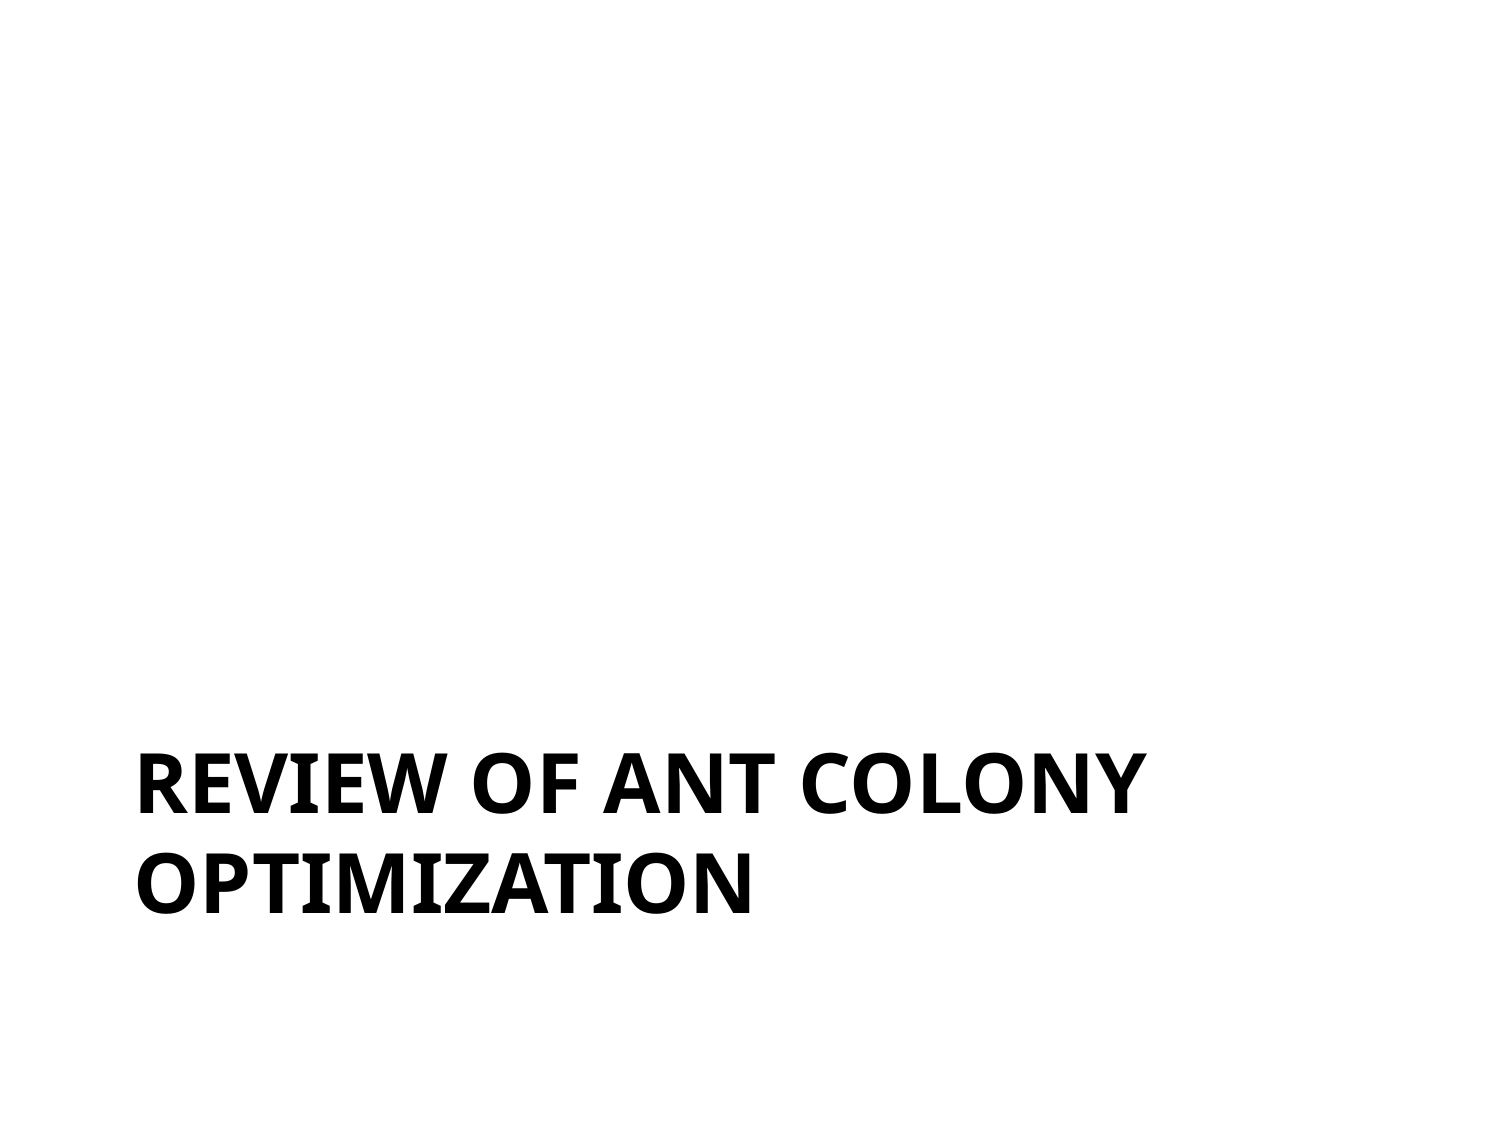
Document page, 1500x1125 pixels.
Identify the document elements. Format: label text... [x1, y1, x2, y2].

title review of ant colony optimization [118, 722, 1394, 947]
